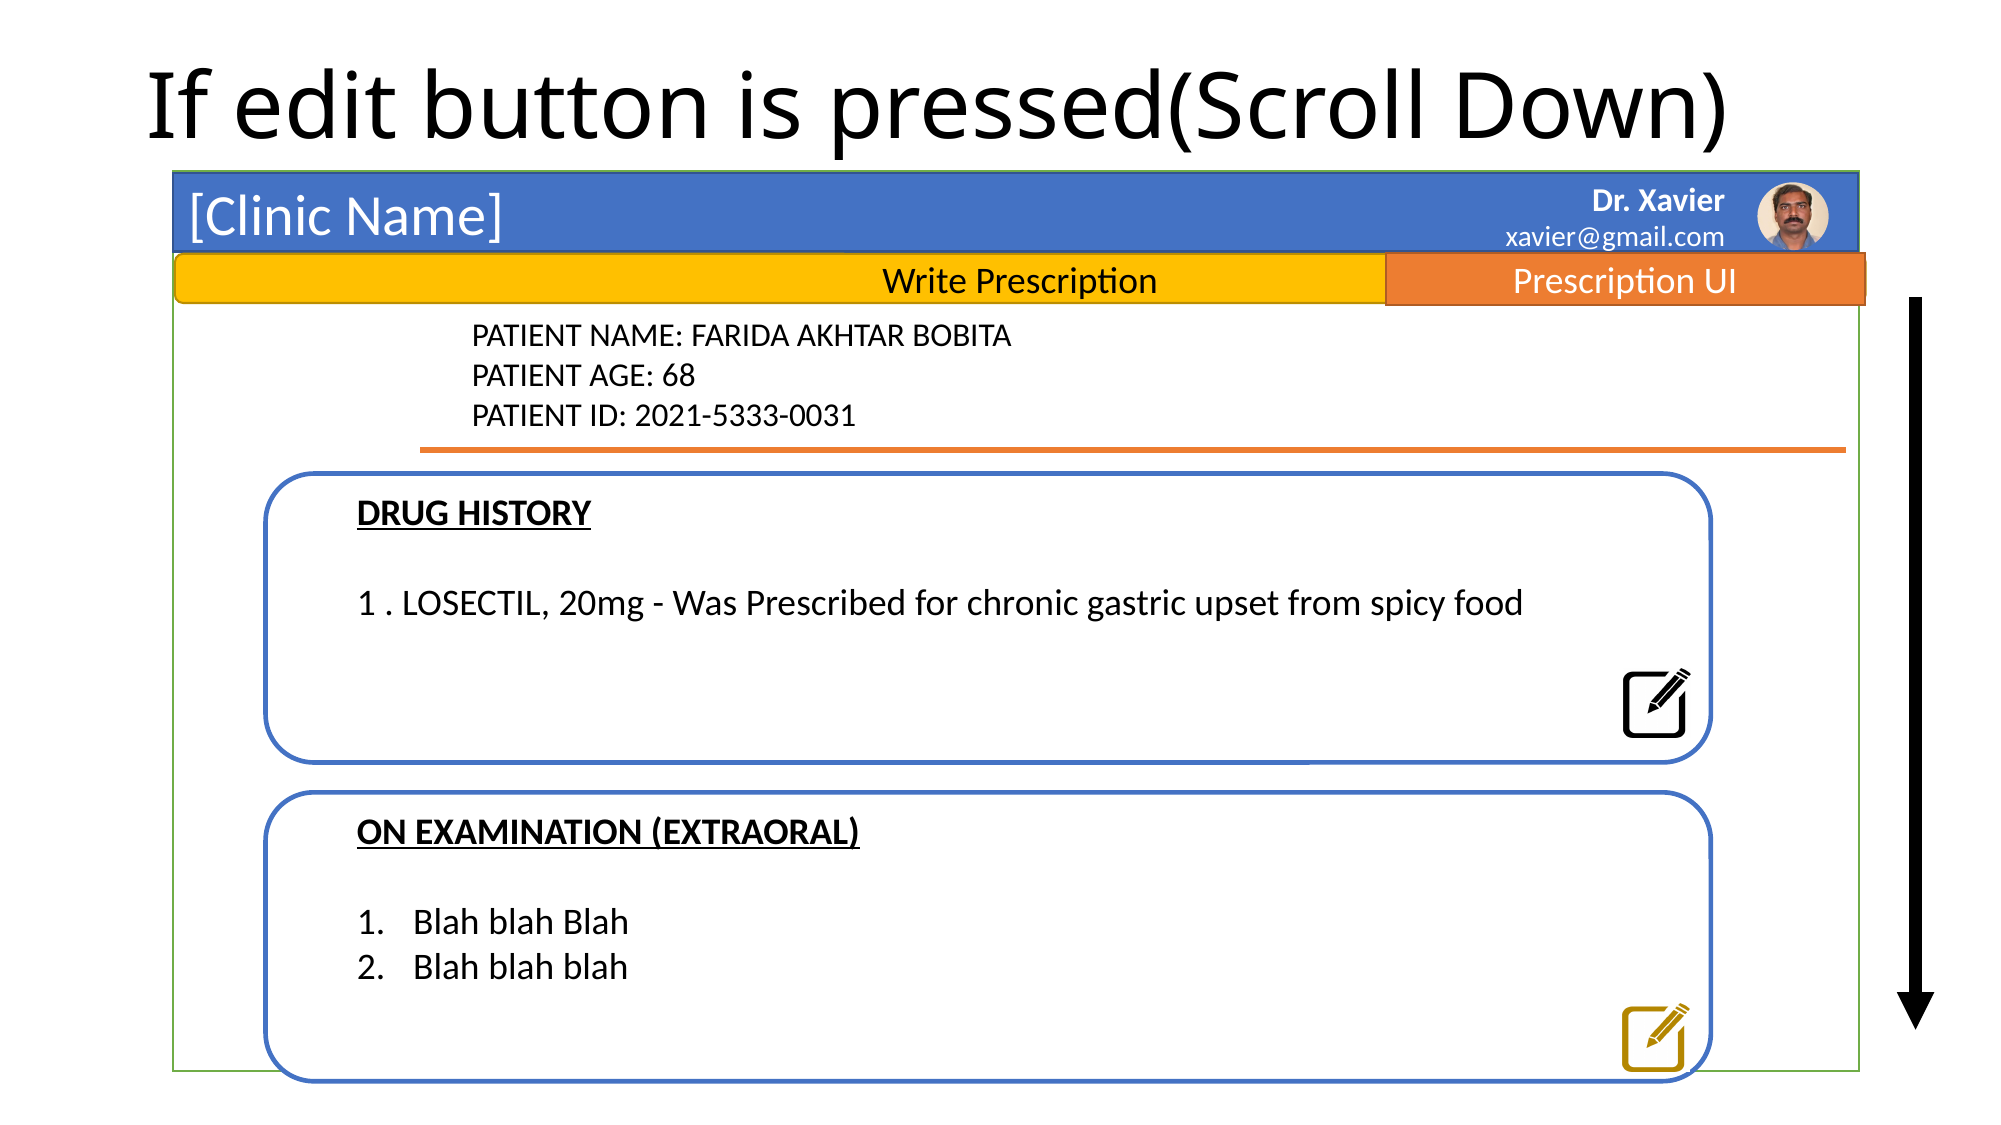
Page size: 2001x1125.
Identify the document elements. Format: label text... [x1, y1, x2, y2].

title If edit button is pressed(Scroll Down) [131, 0, 1857, 218]
text_box [264, 791, 1712, 1083]
text_box Prescription UI [1385, 252, 1866, 306]
text_box PATIENT NAME: FARIDA AKHTAR BOBITA PATIENT AGE: 68 PATIENT ID: 2021-5333-0031 [457, 305, 1153, 441]
picture [1623, 668, 1691, 738]
text_box [172, 253, 1860, 1072]
picture [1622, 1003, 1690, 1072]
text_box Write Prescription [173, 252, 1385, 305]
text_box [264, 472, 1712, 764]
text_box [Clinic Name] [172, 172, 1435, 253]
picture [1757, 182, 1829, 251]
text_box Dr. Xavier xavier@gmail.com [1435, 170, 1741, 252]
text_box ON EXAMINATION (EXTRAORAL) Blah blah Blah Blah blah blah [342, 799, 1646, 994]
text_box [Clinic Name] [1741, 172, 1859, 252]
text_box DRUG HISTORY 1 . LOSECTIL, 20mg - Was Prescribed for chronic gastric upset from spicy food [342, 480, 1646, 676]
